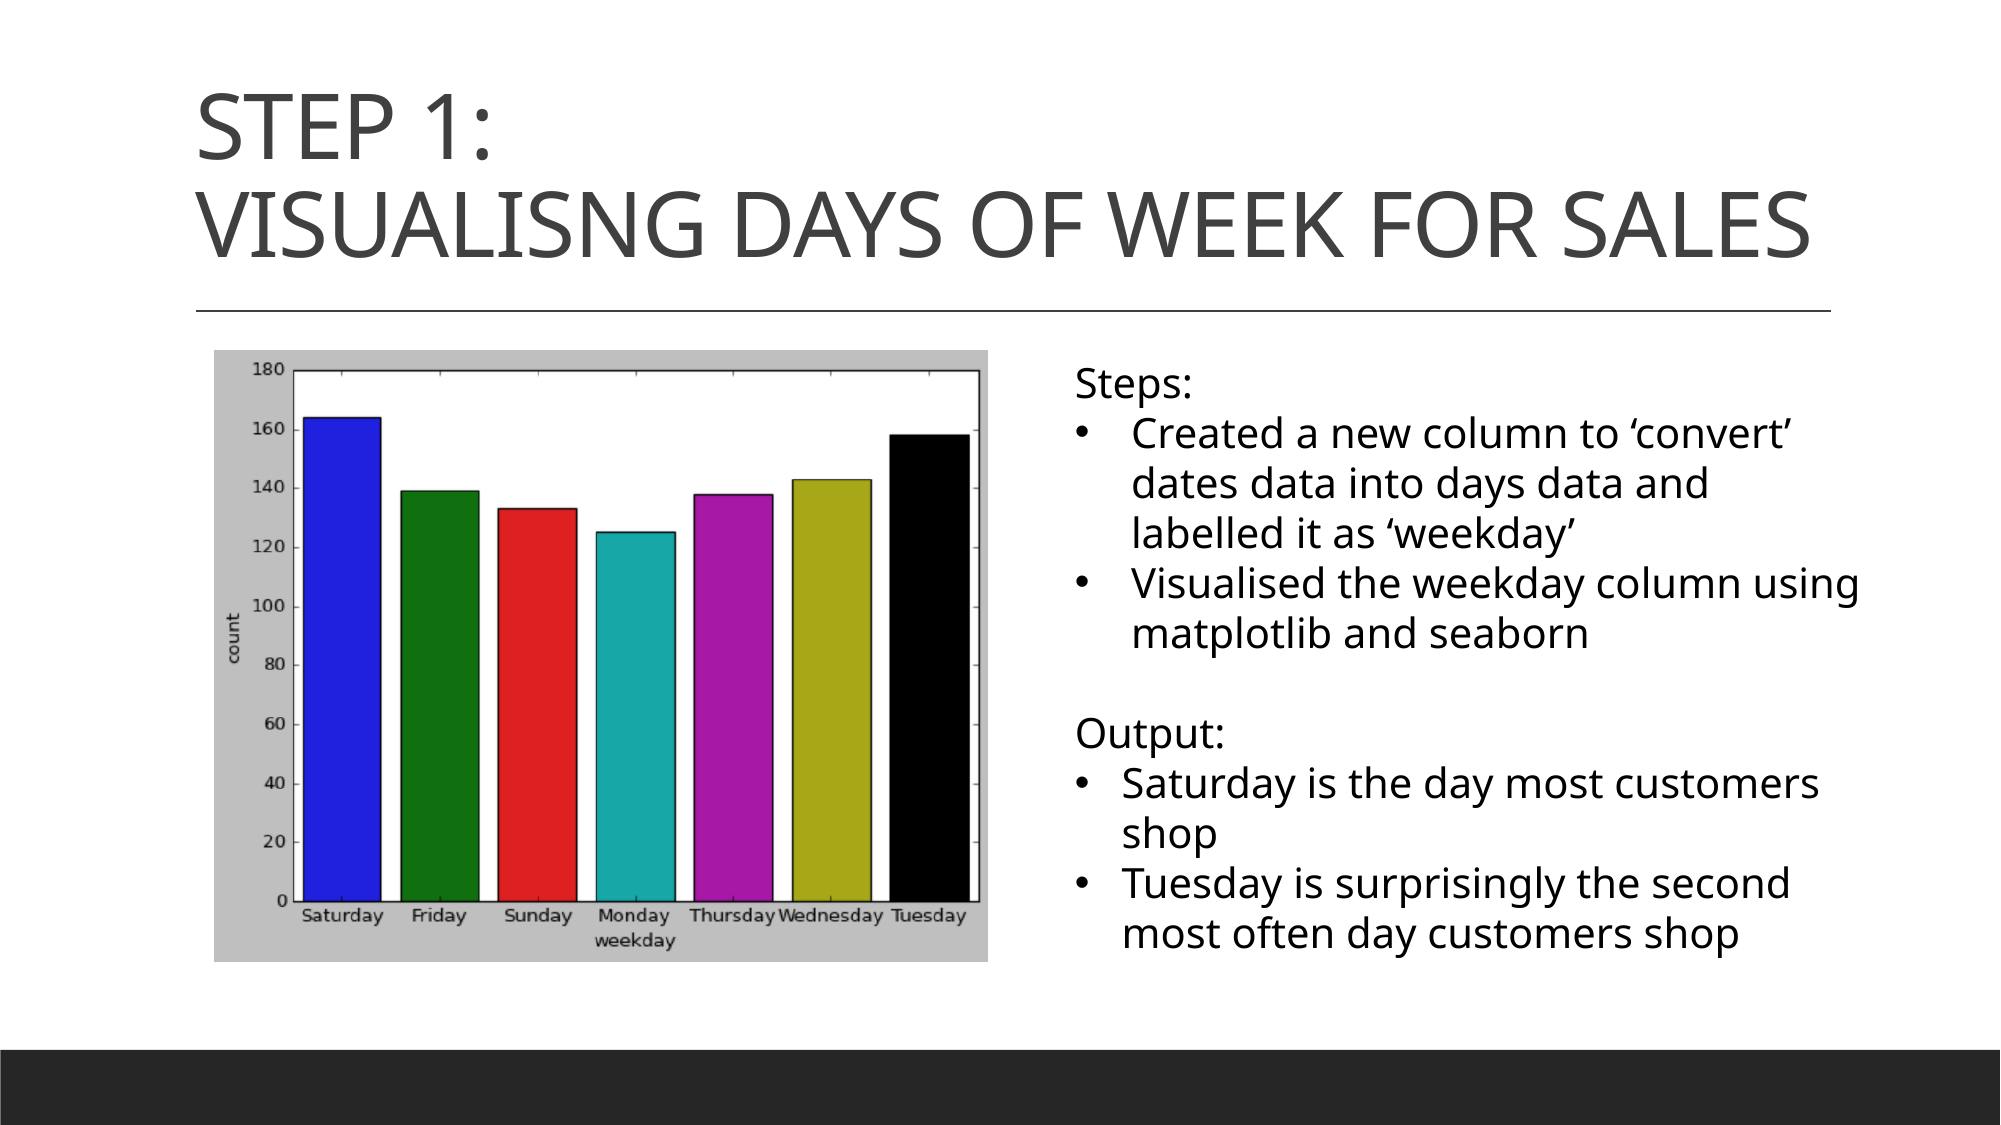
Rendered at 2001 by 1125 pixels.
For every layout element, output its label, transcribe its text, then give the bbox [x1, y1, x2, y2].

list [187, 348, 1006, 967]
text_box Steps: Created a new column to ‘convert’ dates data into days data and labelled it as ‘weekday’ Visualised the weekday column using matplotlib and seaborn Output: Saturday is the day most customers shop Tuesday is surprisingly the second most often day customers shop [1059, 349, 1877, 965]
title STEP 1: VISUALISNG DAYS OF WEEK FOR SALES [180, 47, 1830, 285]
